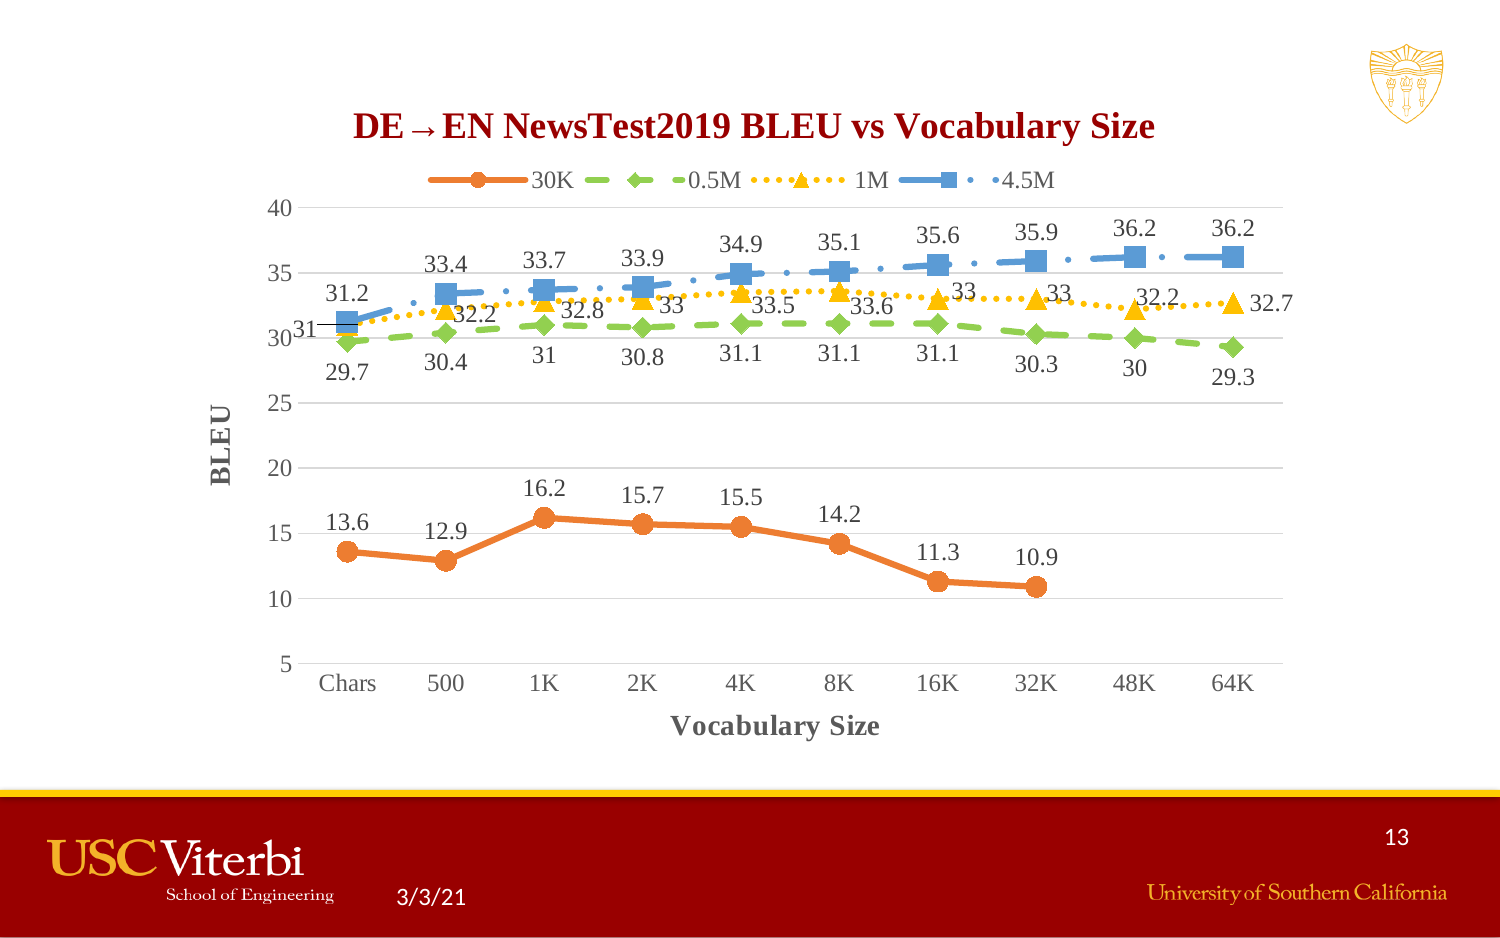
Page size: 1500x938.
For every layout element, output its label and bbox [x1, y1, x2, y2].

picture [1147, 883, 1447, 905]
picture [47, 839, 334, 904]
chart [187, 74, 1313, 751]
picture [1345, 32, 1468, 135]
